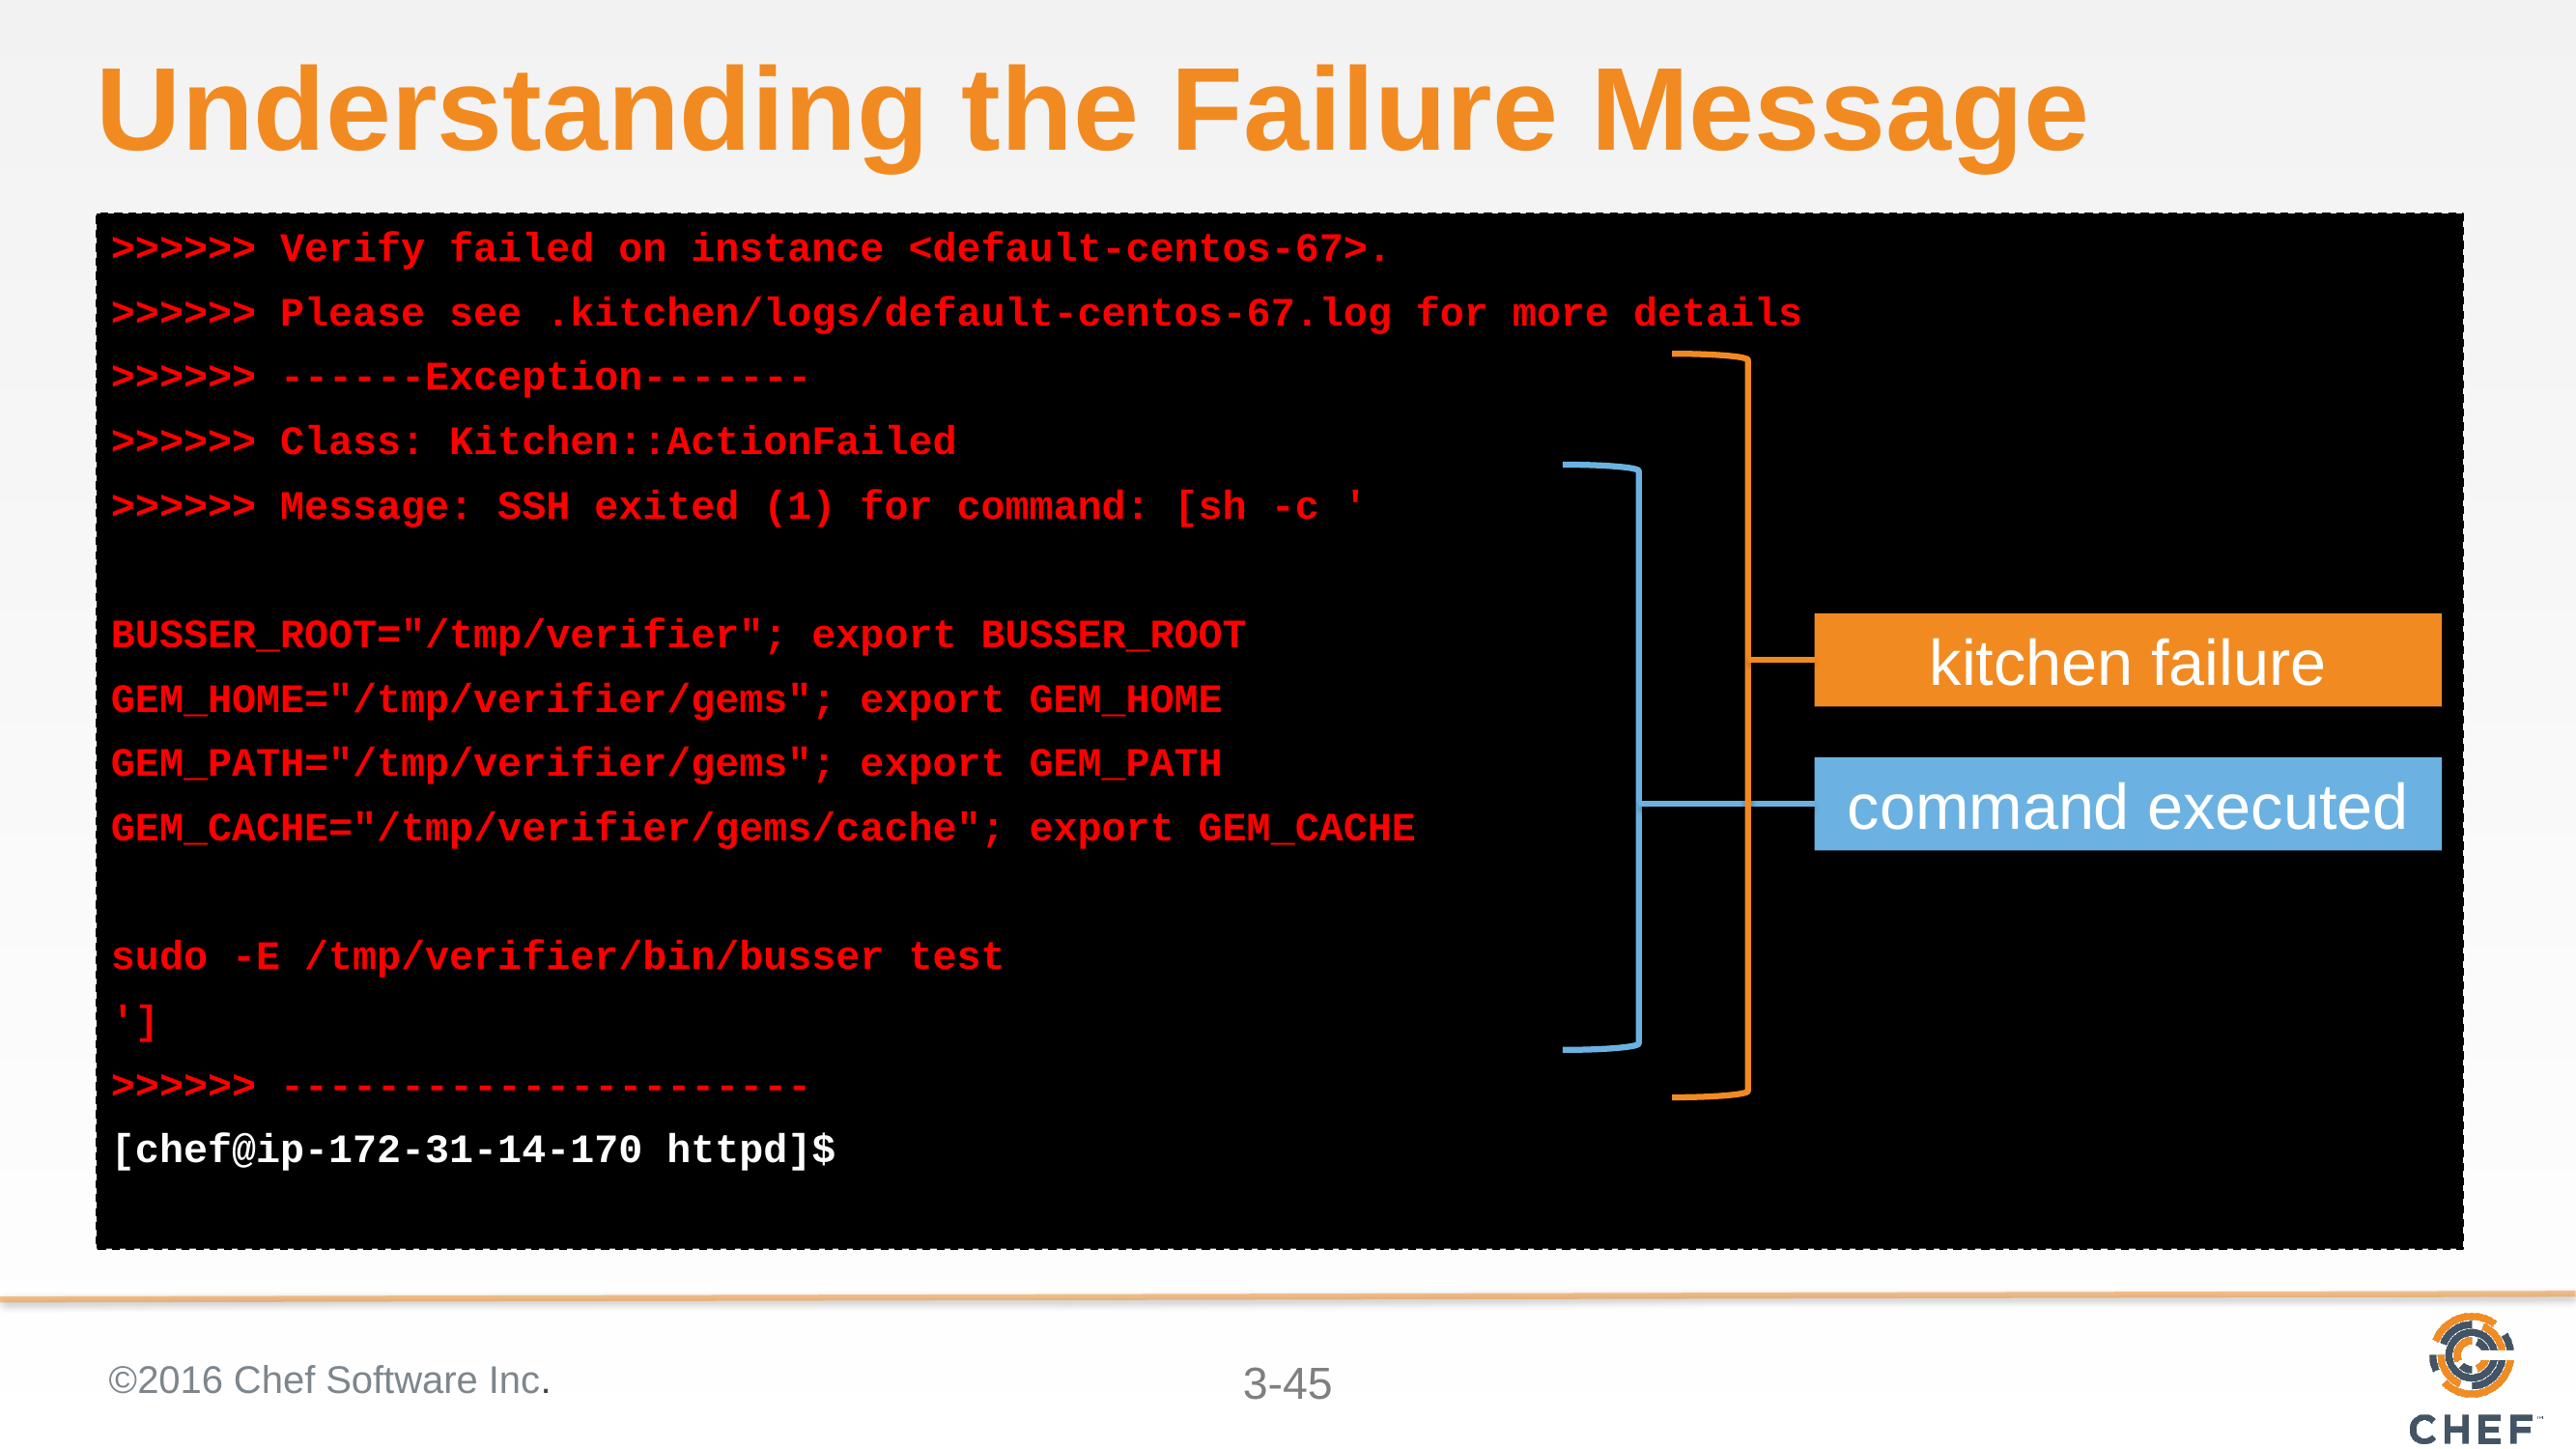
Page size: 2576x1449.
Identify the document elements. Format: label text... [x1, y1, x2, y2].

picture [2399, 1297, 2551, 1449]
text_box command executed [1814, 756, 2443, 851]
title Understanding the Failure Message [96, 48, 2463, 180]
list >>>>>> Verify failed on instance <default-centos-67>. >>>>>> Please see .kitchen/logs/default-centos-67.log for more details >>>>>> ------Exception------- >>>>>> Class: Kitchen::ActionFailed >>>>>> Message: SSH exited (1) for command: [sh -c ' BUSSER_ROOT="/tmp/verifier"; export BUSSER_ROOT GEM_HOME="/tmp/verifier/gems"; export GEM_HOME GEM_PATH="/tmp/verifier/gems"; export GEM_PATH GEM_CACHE="/tmp/verifier/gems/cache"; export GEM_CACHE sudo -E /tmp/verifier/bin/busser test '] >>>>>> ---------------------- [chef@ip-172-31-14-170 httpd]$ [96, 213, 2464, 1250]
text_box kitchen failure [1814, 612, 2443, 707]
text_box [1672, 811, 1751, 1101]
text_box [1562, 461, 1642, 1053]
text_box [1672, 351, 1751, 803]
